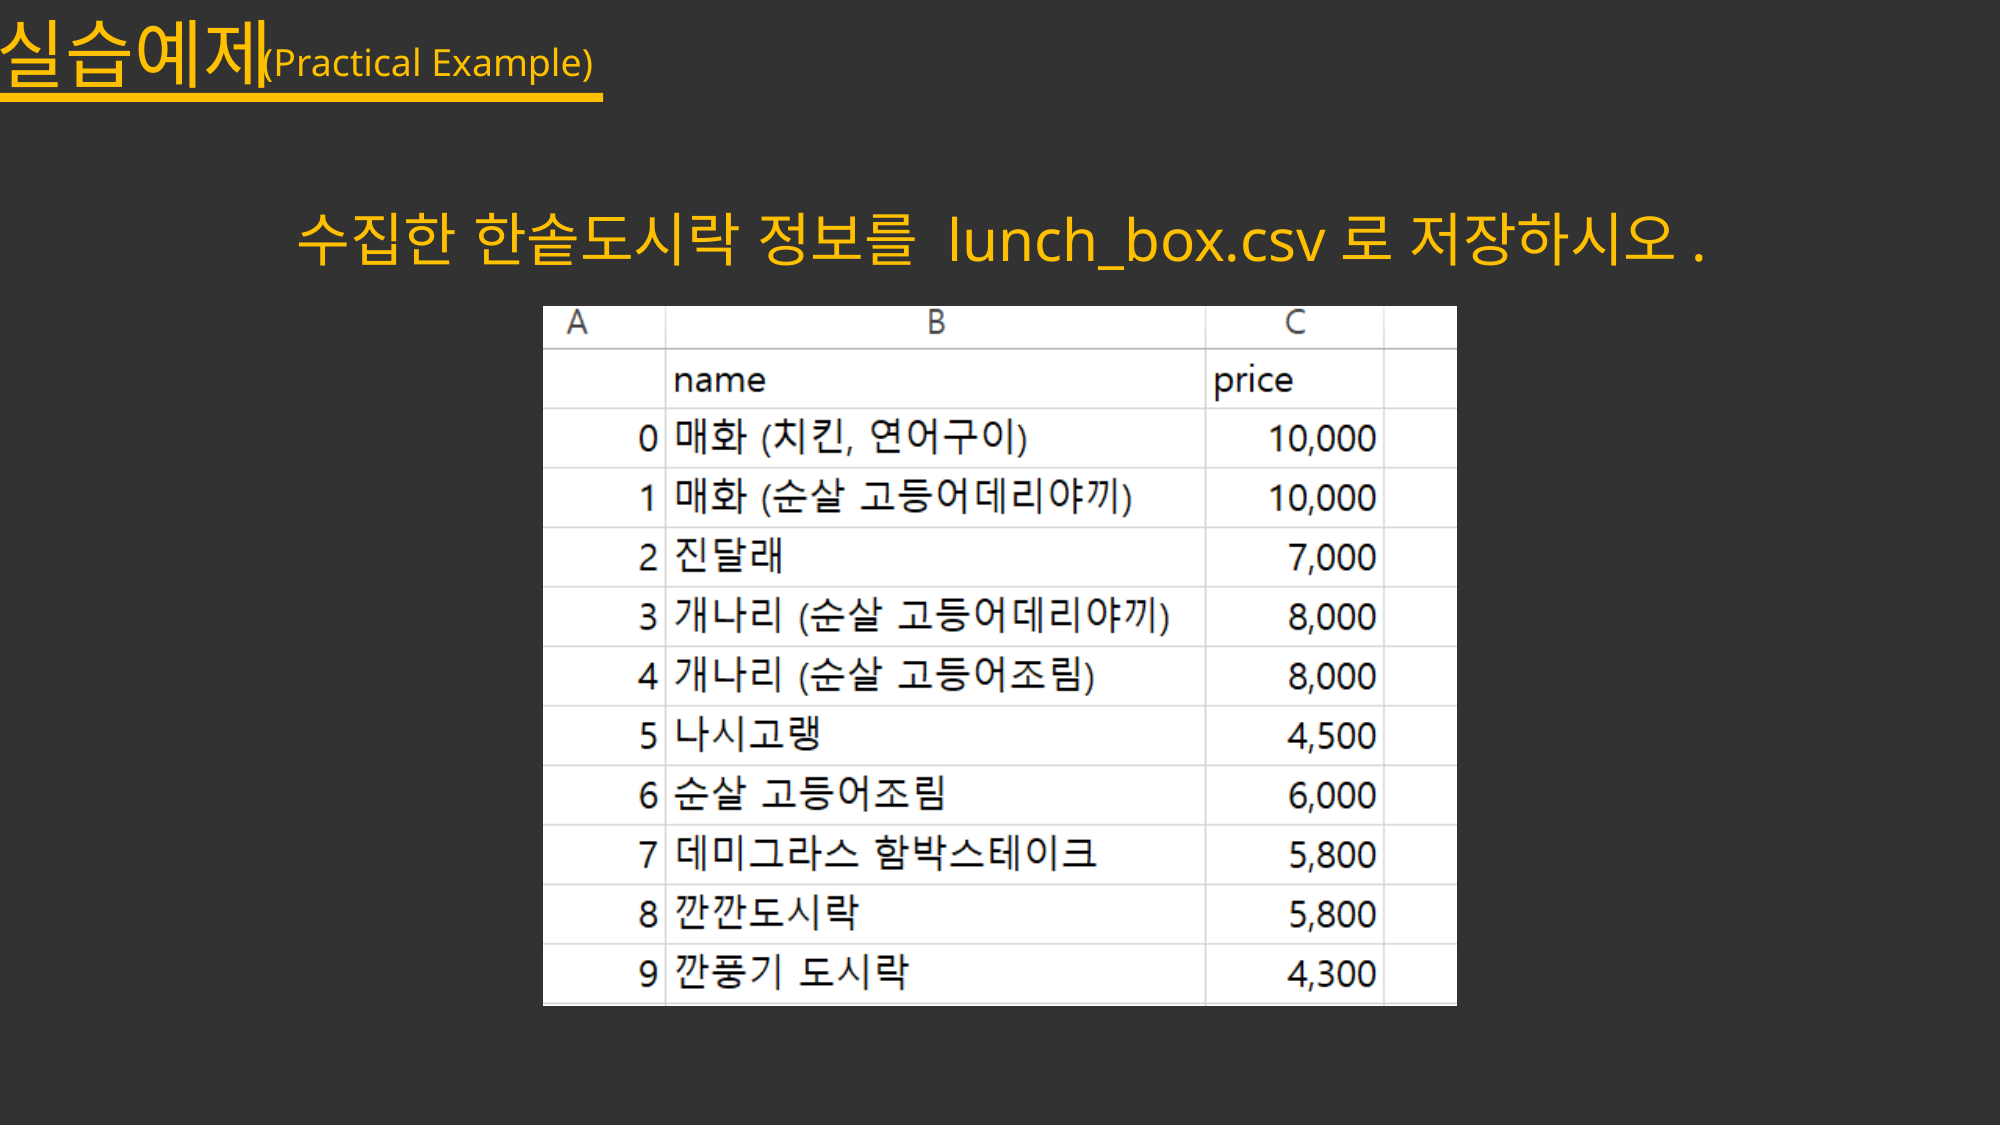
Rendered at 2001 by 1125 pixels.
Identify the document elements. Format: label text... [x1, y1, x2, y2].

text_box 실습예제 [0, 0, 288, 92]
text_box 수집한 한솥도시락 정보를 lunch_box.csv로 저장하시오. [281, 196, 1722, 281]
text_box [0, 92, 604, 103]
text_box (Practical Example) [247, 31, 609, 91]
picture [543, 306, 1457, 1006]
